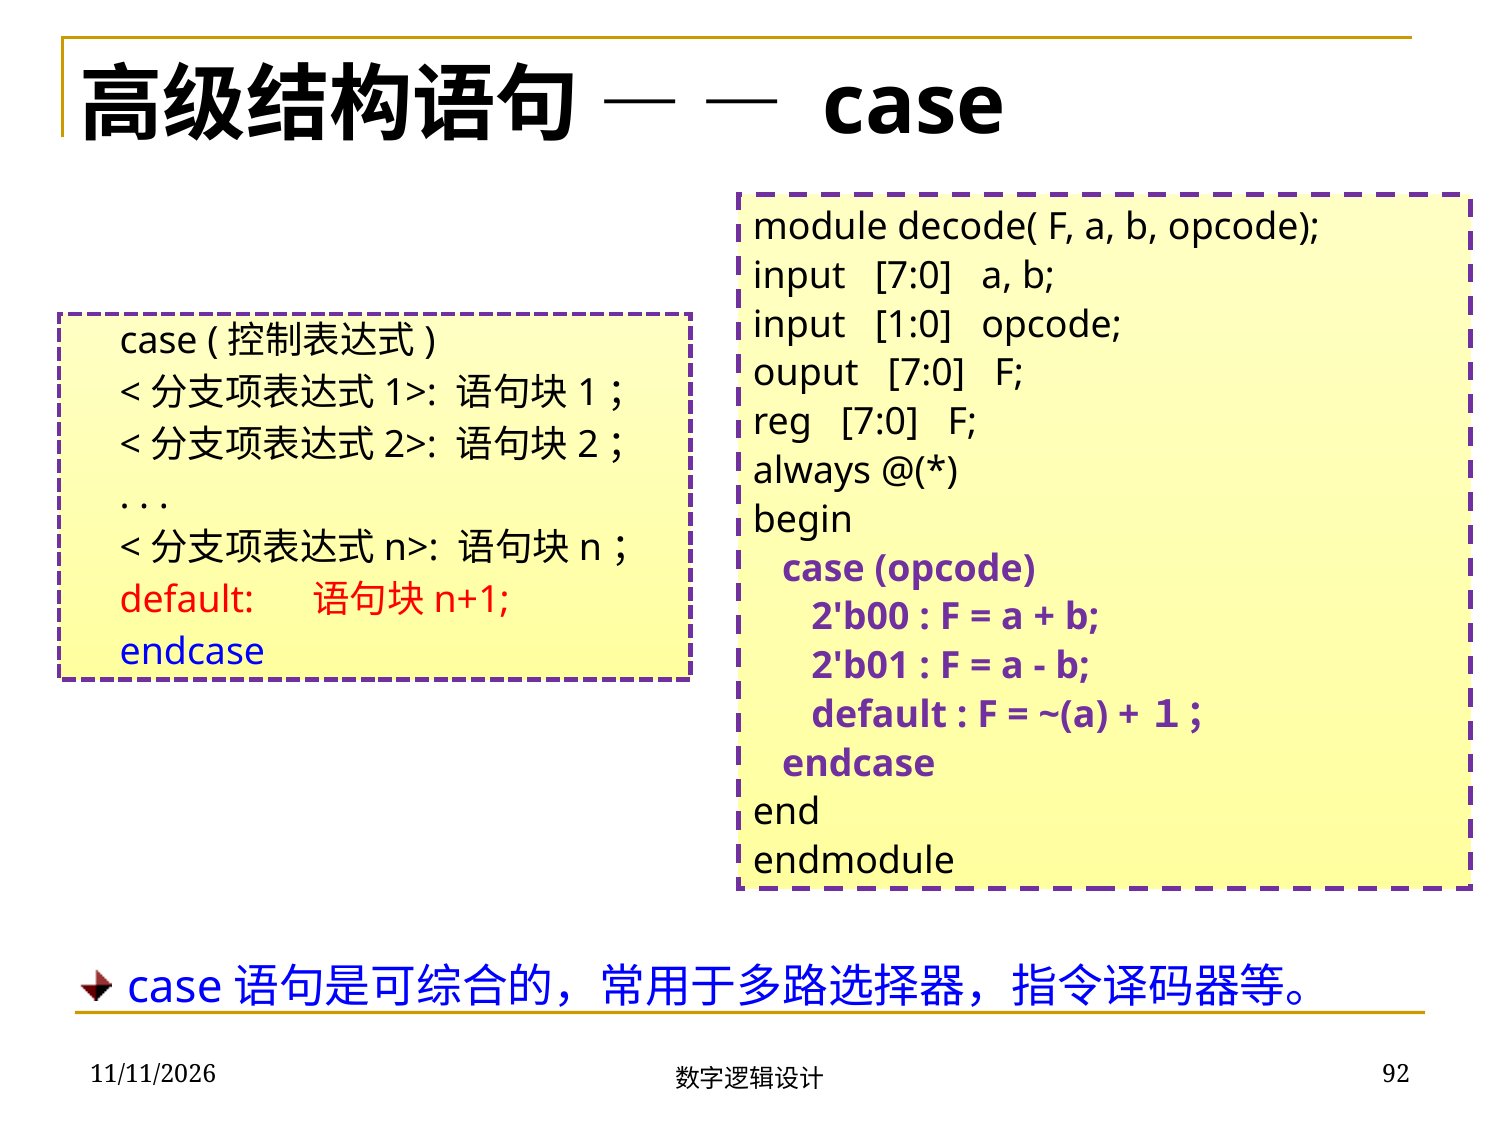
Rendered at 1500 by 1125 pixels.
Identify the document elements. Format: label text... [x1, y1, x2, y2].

text_box case (控制表达式) <分支项表达式1>: 语句块1； <分支项表达式2>: 语句块2； . . . <分支项表达式n>: 语句块n； default: 语句块n+1; endcase [58, 313, 691, 680]
slide_number 92 [1074, 1023, 1426, 1100]
text_box 高级结构语句 — — case [64, 42, 1353, 158]
text_box case语句是可综合的，常用于多路选择器，指令译码器等。 [64, 925, 1436, 1020]
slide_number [74, 1023, 426, 1100]
text_box module decode( F, a, b, opcode); input [7:0] a, b; input [1:0] opcode; ouput [7:0] F; reg [7:0] F; always @(*) begin case (opcode) 2'b00 : F = a + b; 2'b01 : F = a - b; default : F = ~(a) +１； endcase end endmodule [738, 194, 1471, 889]
footer 数字逻辑设计 [512, 1024, 988, 1101]
picture [79, 968, 112, 1001]
